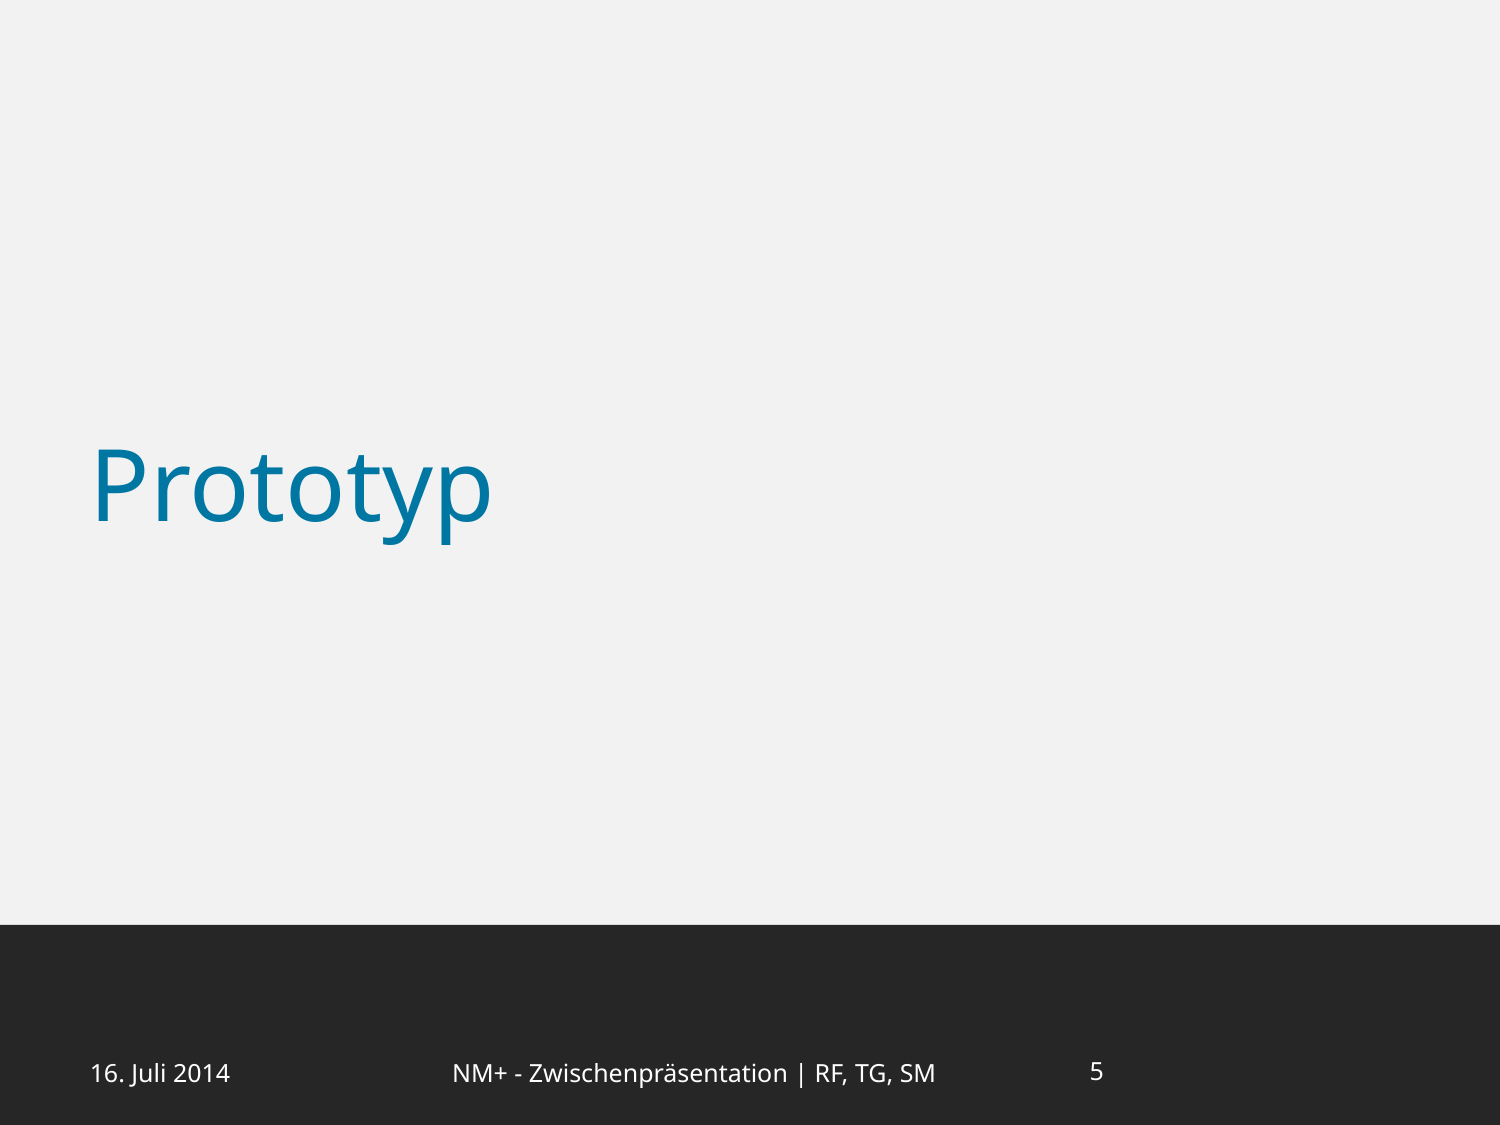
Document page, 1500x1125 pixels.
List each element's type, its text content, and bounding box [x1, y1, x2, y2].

text_box NM+ - Zwischenpräsentation | RF, TG, SM [437, 1042, 1063, 1103]
text_box 16. Juli 2014 [74, 1042, 425, 1103]
text_box Prototyp [75, 387, 1425, 575]
text_box <number> [1074, 1042, 1425, 1103]
